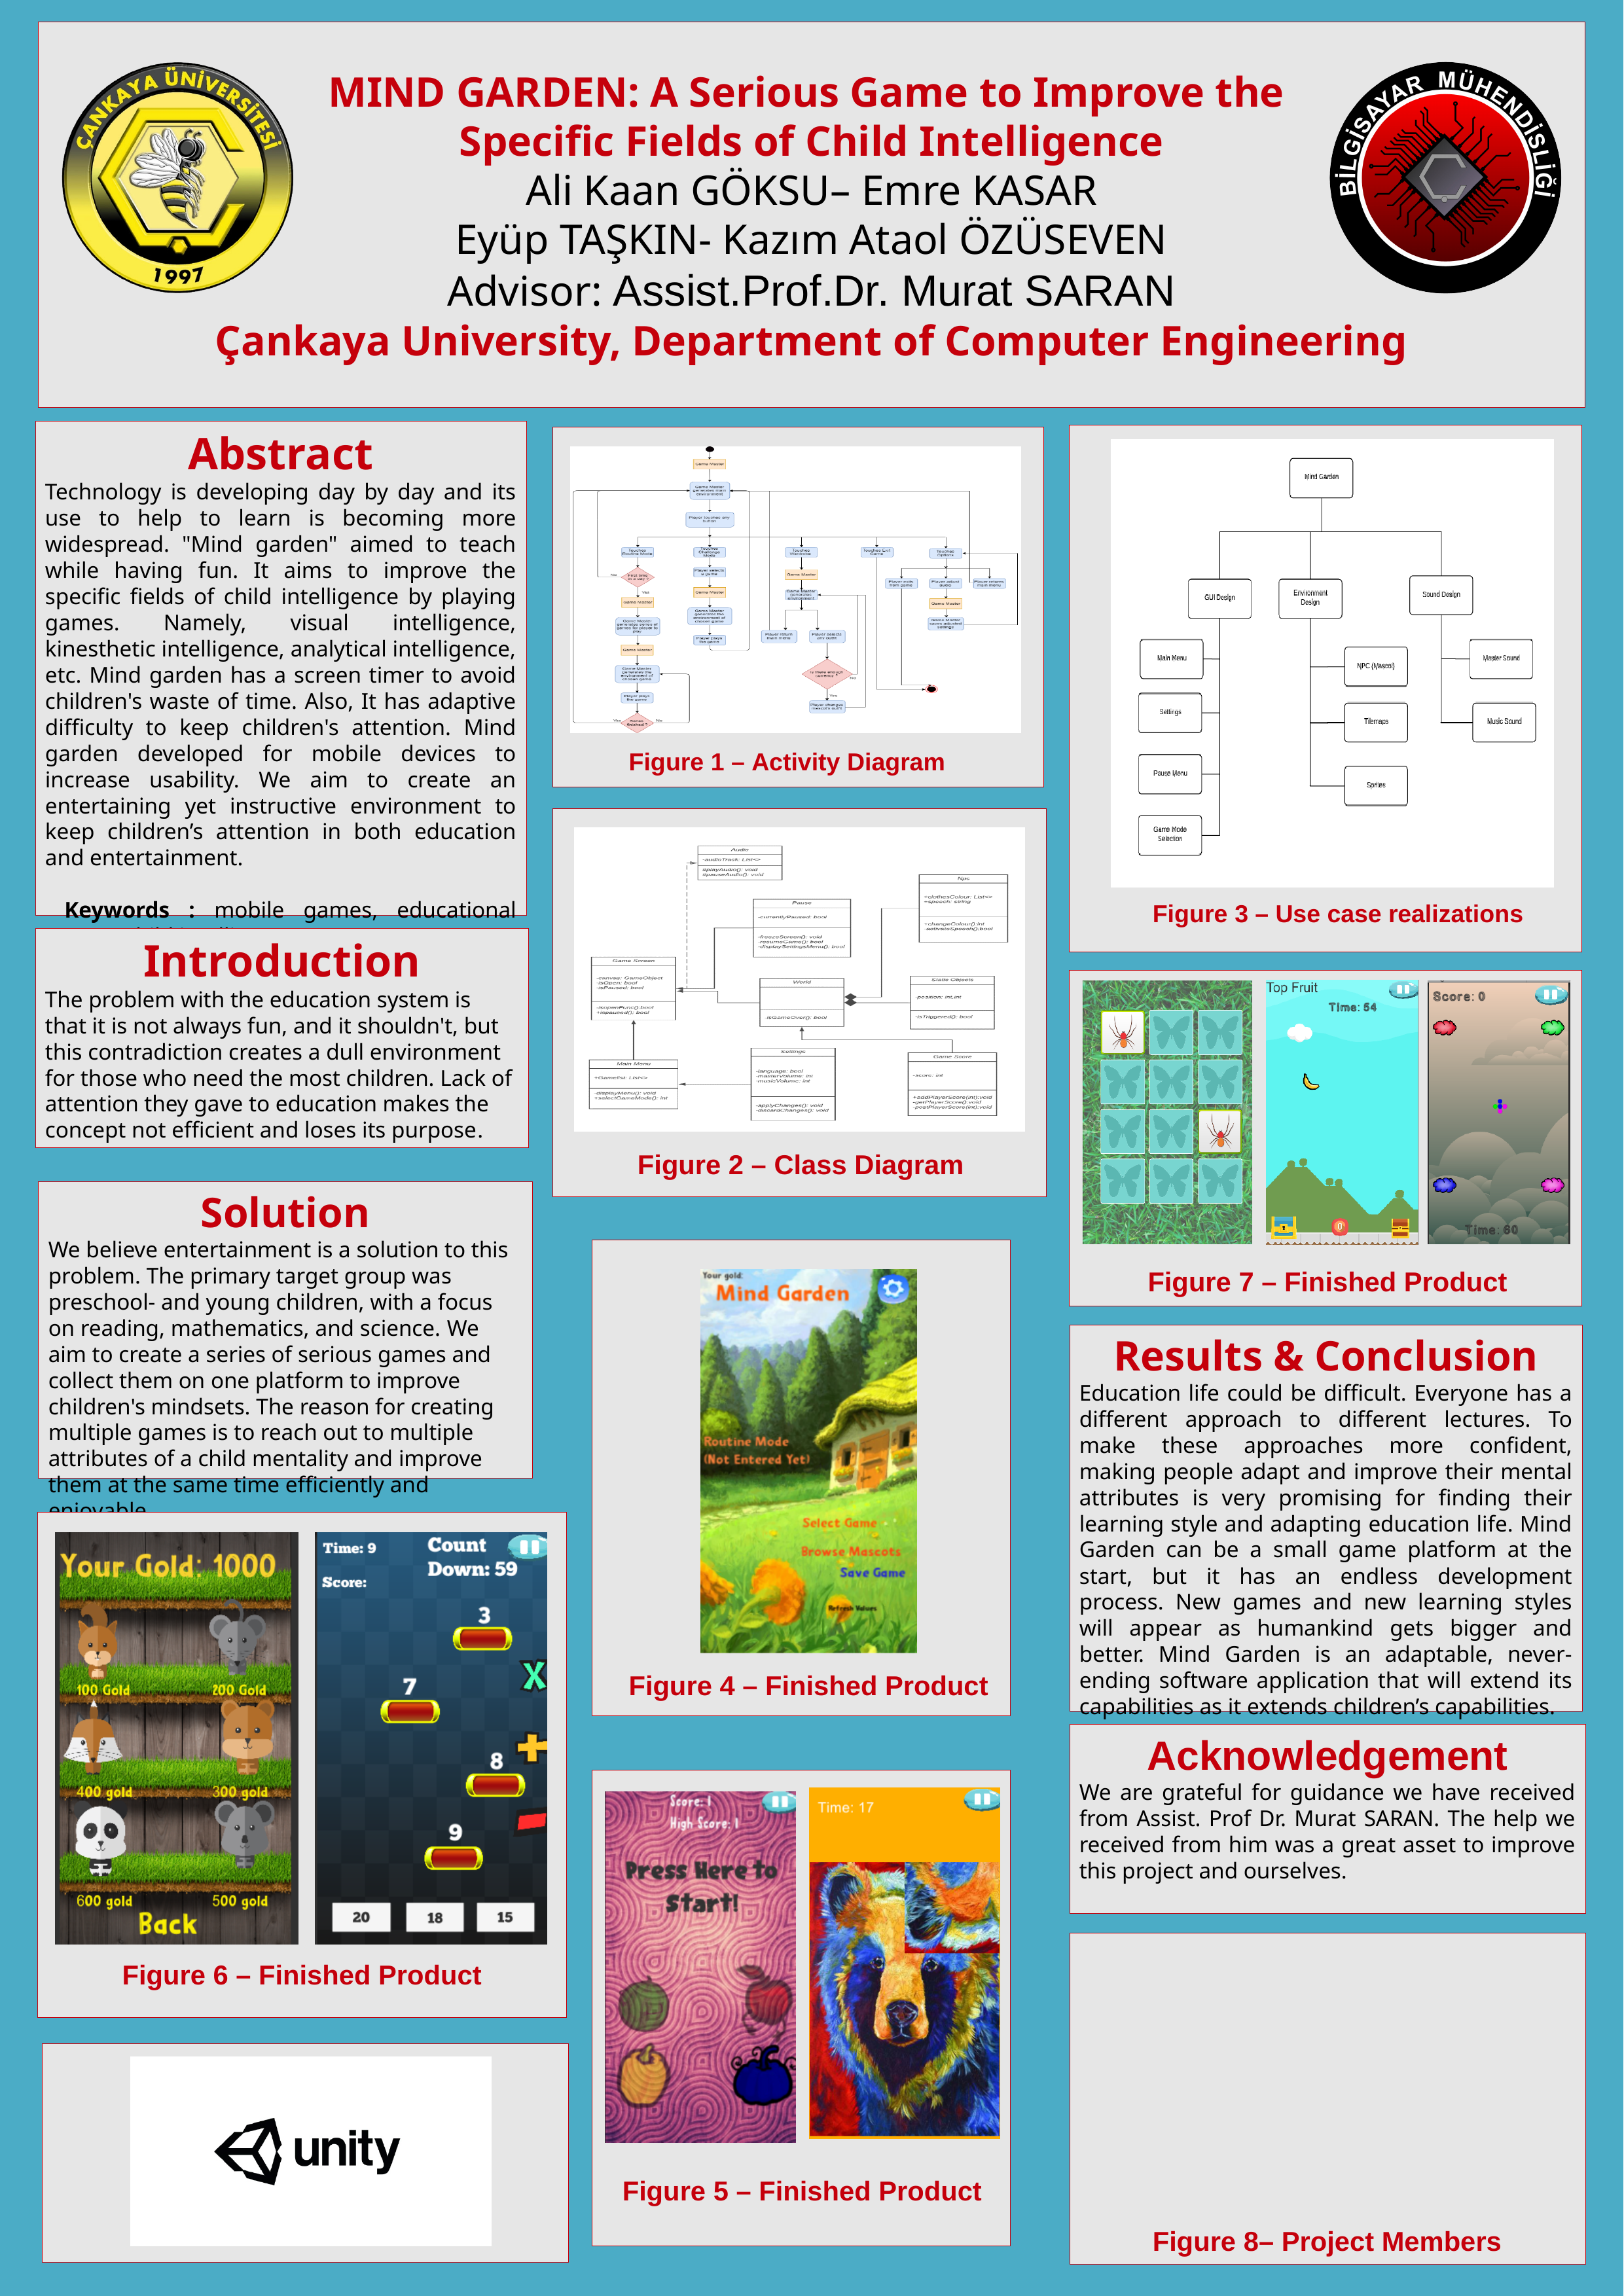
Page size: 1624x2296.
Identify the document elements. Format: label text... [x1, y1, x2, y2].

text_box [1069, 970, 1582, 1306]
picture [1111, 439, 1554, 888]
text_box [552, 808, 1047, 1197]
text_box [552, 427, 1044, 787]
picture [700, 1269, 917, 1653]
picture [1329, 62, 1562, 294]
picture [808, 1787, 1000, 2139]
picture [574, 827, 1026, 1132]
picture [569, 446, 1021, 734]
text_box Acknowledgement We are grateful for guidance we have received from Assist. Prof Dr. Murat SARAN. The help we received from him was a great asset to improve this project and ourselves. [1070, 1724, 1586, 1914]
text_box Abstract Technology is developing day by day and its use to help to learn is becoming more widespread. "Mind garden" aimed to teach while having fun. It aims to improve the specific fields of child intelligence by playing games. Namely, visual intelligence, kinesthetic intelligence, analytical intelligence, etc. Mind garden has a screen timer to avoid children's waste of time. Also, It has adaptive difficulty to keep children's attention. Mind garden developed for mobile devices to increase usability. We aim to create an entertaining yet instructive environment to keep children’s attention in both education and entertainment. Keywords : mobile games, educational games, child intelligence [35, 421, 527, 916]
text_box Solution We believe entertainment is a solution to this problem. The primary target group was preschool- and young children, with a focus on reading, mathematics, and science. We aim to create a series of serious games and collect them on one platform to improve children's mindsets. The reason for creating multiple games is to reach out to multiple attributes of a child mentality and improve them at the same time efficiently and enjoyable. [38, 1181, 533, 1479]
text_box [42, 2043, 569, 2263]
text_box Figure 2 – Class Diagram [628, 1142, 906, 1183]
text_box Results & Conclusion Education life could be difficult. Everyone has a different approach to different lectures. To make these approaches more confident, making people adapt and improve their mental attributes is very promising for finding their learning style and adapting education life. Mind Garden can be a small game platform at the start, but it has an endless development process. New games and new learning styles will appear as humankind gets bigger and better. Mind Garden is an adaptable, never-ending software application that will extend its capabilities as it extends children’s capabilities. [1070, 1325, 1583, 1712]
picture [1266, 980, 1419, 1246]
text_box Figure 1 – Activity Diagram [619, 741, 873, 779]
text_box Figure 5 – Finished Product [613, 2168, 992, 2210]
text_box Figure 7 – Finished Product [1138, 1259, 1517, 1300]
picture [54, 1532, 298, 1945]
picture [1427, 980, 1570, 1244]
text_box [592, 1240, 1011, 1716]
picture [62, 62, 294, 294]
text_box [37, 1512, 567, 2018]
text_box Figure 4 – Finished Product [619, 1663, 998, 1704]
text_box Figure 3 – Use case realizations [1143, 893, 1523, 939]
text_box Figure 6 – Finished Product [112, 1952, 492, 1993]
picture [130, 2056, 492, 2246]
picture [315, 1532, 547, 1945]
text_box [1070, 1933, 1586, 2265]
text_box [592, 1770, 1011, 2246]
picture [1083, 980, 1253, 1244]
text_box MIND GARDEN: A Serious Game to Improve the Specific Fields of Child Intelligence Ali Kaan GÖKSU– Emre KASAR Eyüp TAŞKIN- Kazım Ataol ÖZÜSEVEN Advisor: Assist.Prof.Dr. Murat SARAN Çankaya University, Department of Computer Engineering [38, 22, 1585, 408]
text_box [1069, 425, 1582, 952]
picture [604, 1791, 796, 2144]
text_box Introduction The problem with the education system is that it is not always fun, and it shouldn't, but this contradiction creates a dull environment for those who need the most children. Lack of attention they gave to education makes the concept not efficient and loses its purpose. [35, 928, 529, 1148]
text_box Figure 8– Project Members [1143, 2219, 1523, 2259]
